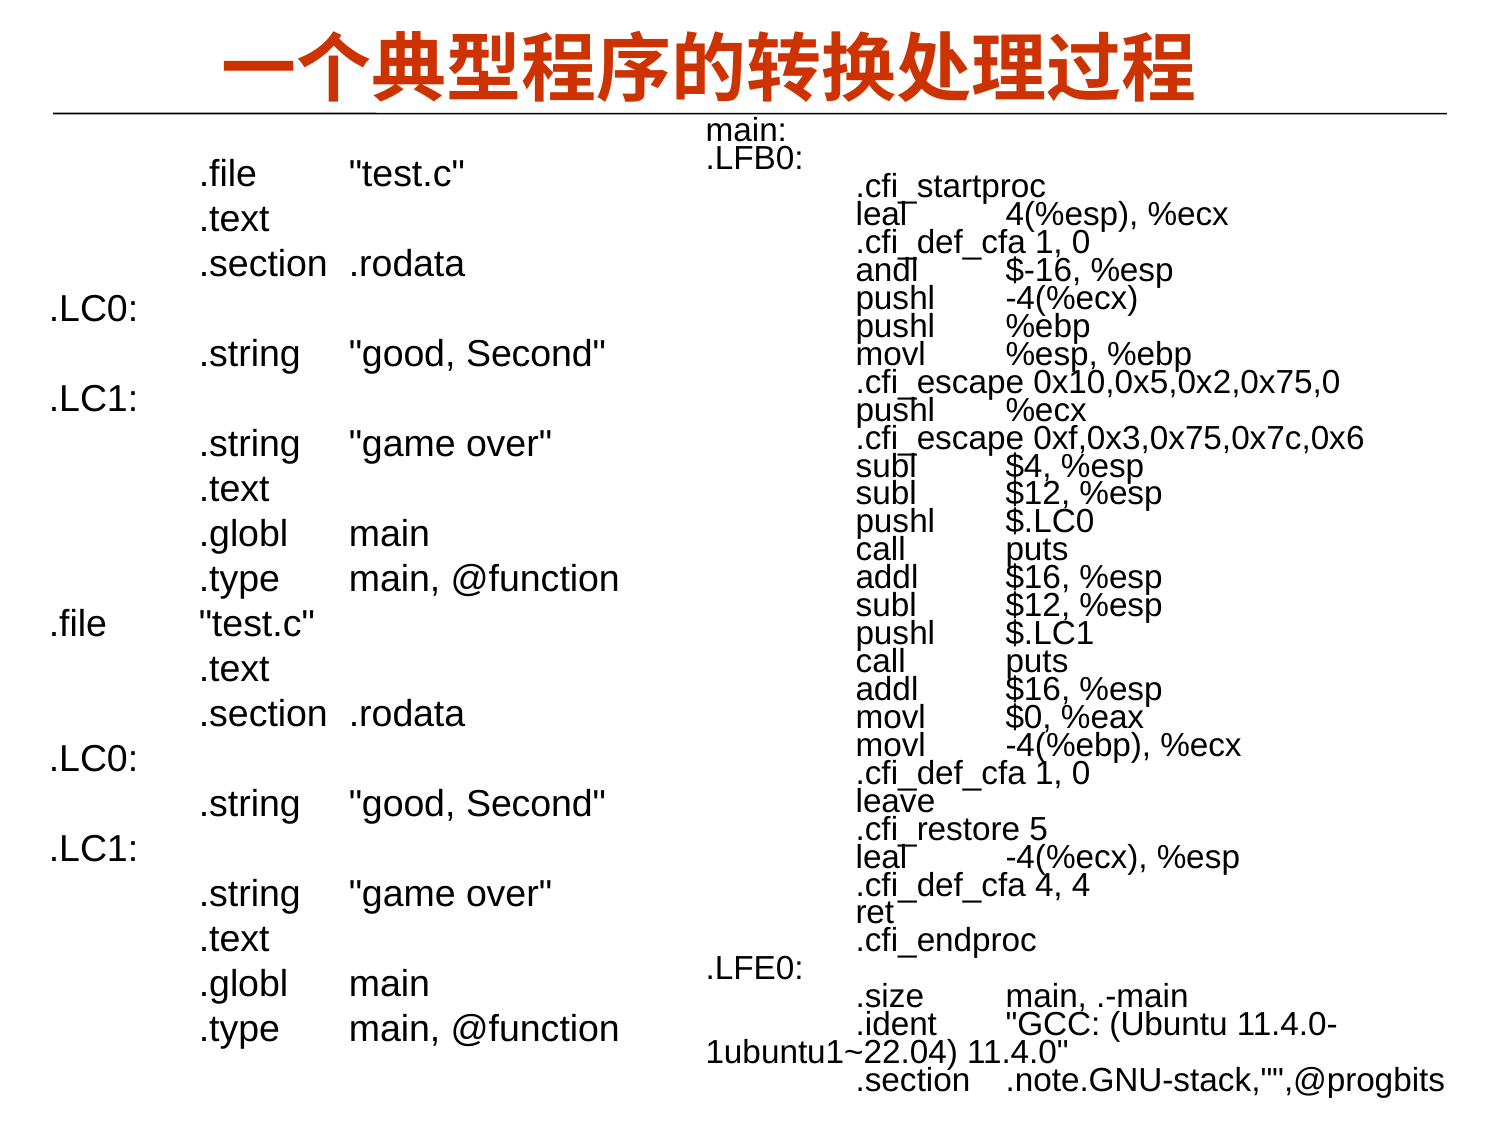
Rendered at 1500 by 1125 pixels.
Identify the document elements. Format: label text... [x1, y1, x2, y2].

text_box main: .LFB0: .cfi_startproc leal 4(%esp), %ecx .cfi_def_cfa 1, 0 andl $-16, %esp pushl -4(%ecx) pushl %ebp movl %esp, %ebp .cfi_escape 0x10,0x5,0x2,0x75,0 pushl %ecx .cfi_escape 0xf,0x3,0x75,0x7c,0x6 subl $4, %esp subl $12, %esp pushl $.LC0 call puts addl $16, %esp subl $12, %esp pushl $.LC1 call puts addl $16, %esp movl $0, %eax movl -4(%ebp), %ecx .cfi_def_cfa 1, 0 leave .cfi_restore 5 leal -4(%ecx), %esp .cfi_def_cfa 4, 4 ret .cfi_endproc .LFE0: .size main, .-main .ident "GCC: (Ubuntu 11.4.0-1ubuntu1~22.04) 11.4.0" .section .note.GNU-stack,"",@progbits [690, 112, 1491, 1105]
title 一个典型程序的转换处理过程 [173, 16, 1245, 213]
text_box .file "test.c" .text .section .rodata .LC0: .string "good, Second" .LC1: .string "game over" .text .globl main .type main, @function .file "test.c" .text .section .rodata .LC0: .string "good, Second" .LC1: .string "game over" .text .globl main .type main, @function [33, 141, 666, 1057]
